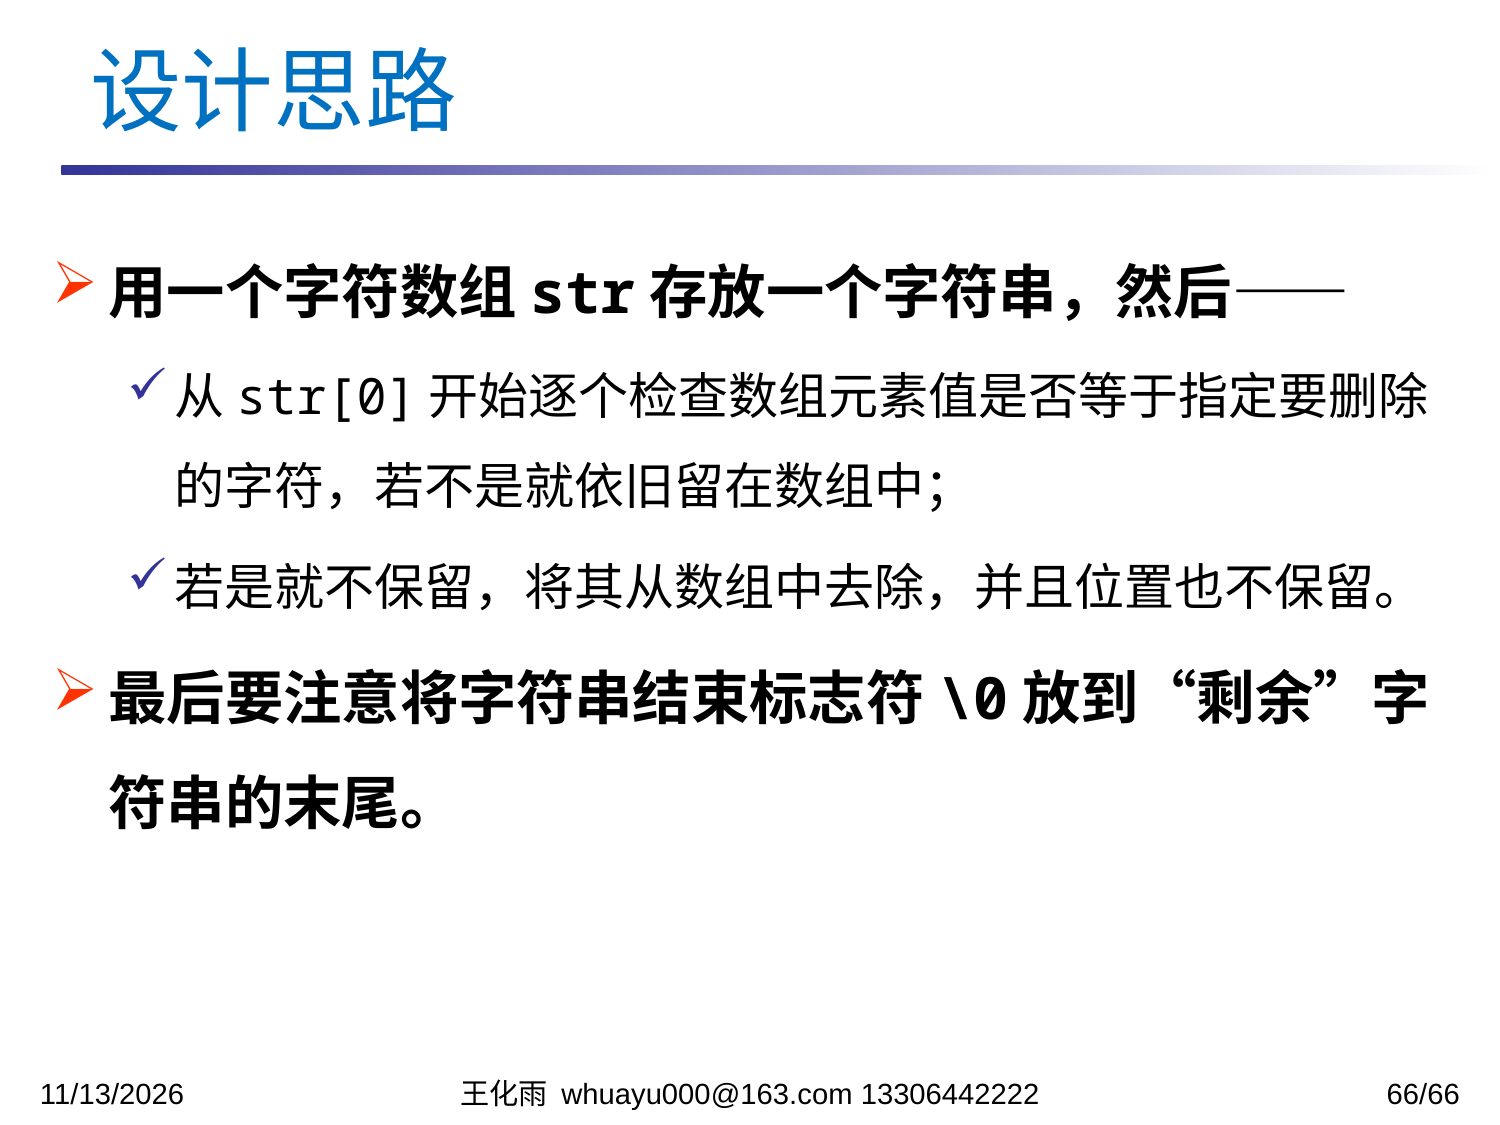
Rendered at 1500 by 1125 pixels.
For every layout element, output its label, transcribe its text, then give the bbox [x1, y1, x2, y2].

footer 王化雨 whuayu000@163.com 13306442222 [387, 1074, 1113, 1103]
list 用一个字符数组str存放一个字符串，然后—— 从str[0]开始逐个检查数组元素值是否等于指定要删除的字符，若不是就依旧留在数组中； 若是就不保留，将其从数组中去除，并且位置也不保留。 最后要注意将字符串结束标志符\0放到“剩余”字符串的末尾。 [37, 212, 1463, 1013]
slide_number 66/66 [1187, 1074, 1476, 1103]
title 设计思路 [75, 37, 1475, 138]
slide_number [24, 1074, 376, 1103]
